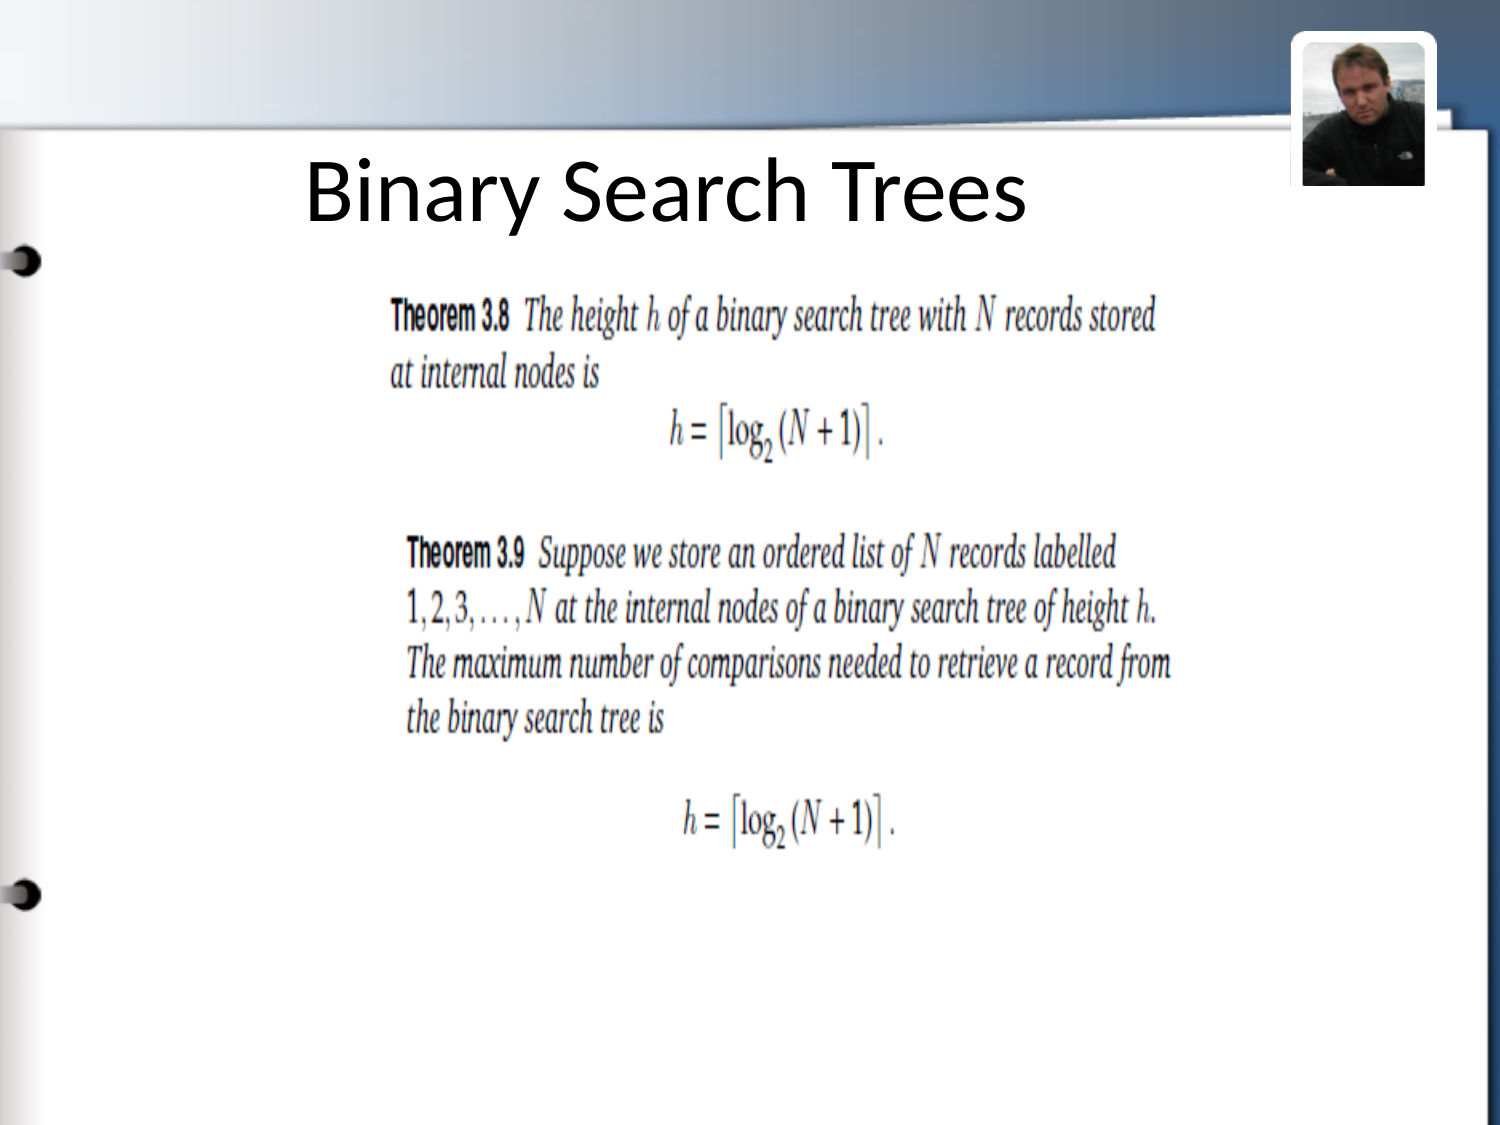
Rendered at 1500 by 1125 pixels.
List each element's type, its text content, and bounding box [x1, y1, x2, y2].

list [58, 249, 1430, 1089]
picture [0, 0, 1500, 1125]
title Binary Search Trees [57, 152, 1276, 217]
